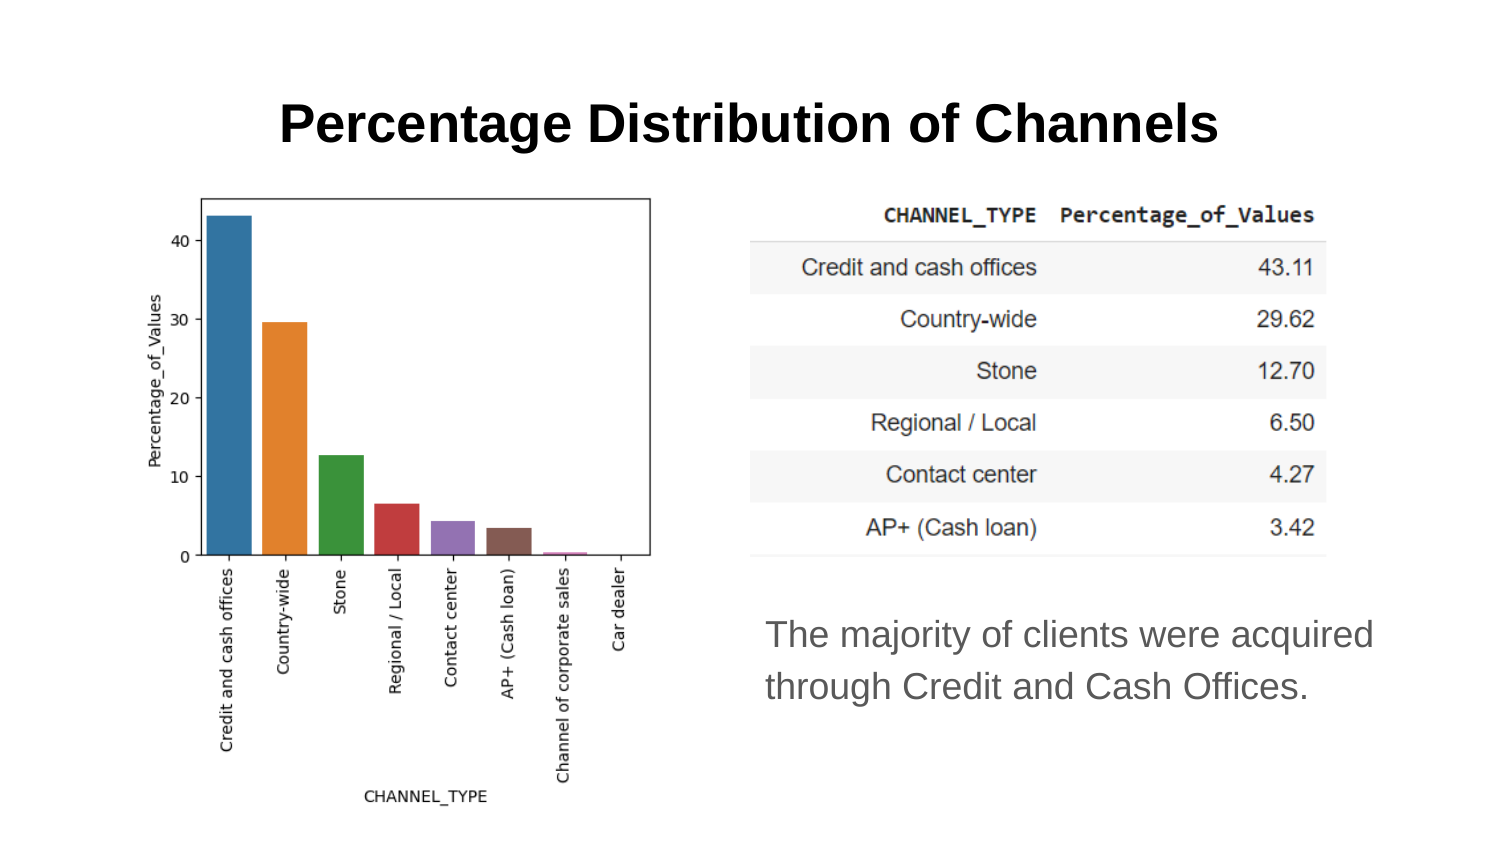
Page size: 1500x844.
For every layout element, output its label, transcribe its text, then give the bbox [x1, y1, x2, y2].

title Percentage Distribution of Channels [51, 72, 1449, 167]
list The majority of clients were acquired through Credit and Cash Offices. [750, 588, 1449, 750]
picture [749, 188, 1341, 558]
picture [135, 188, 661, 816]
